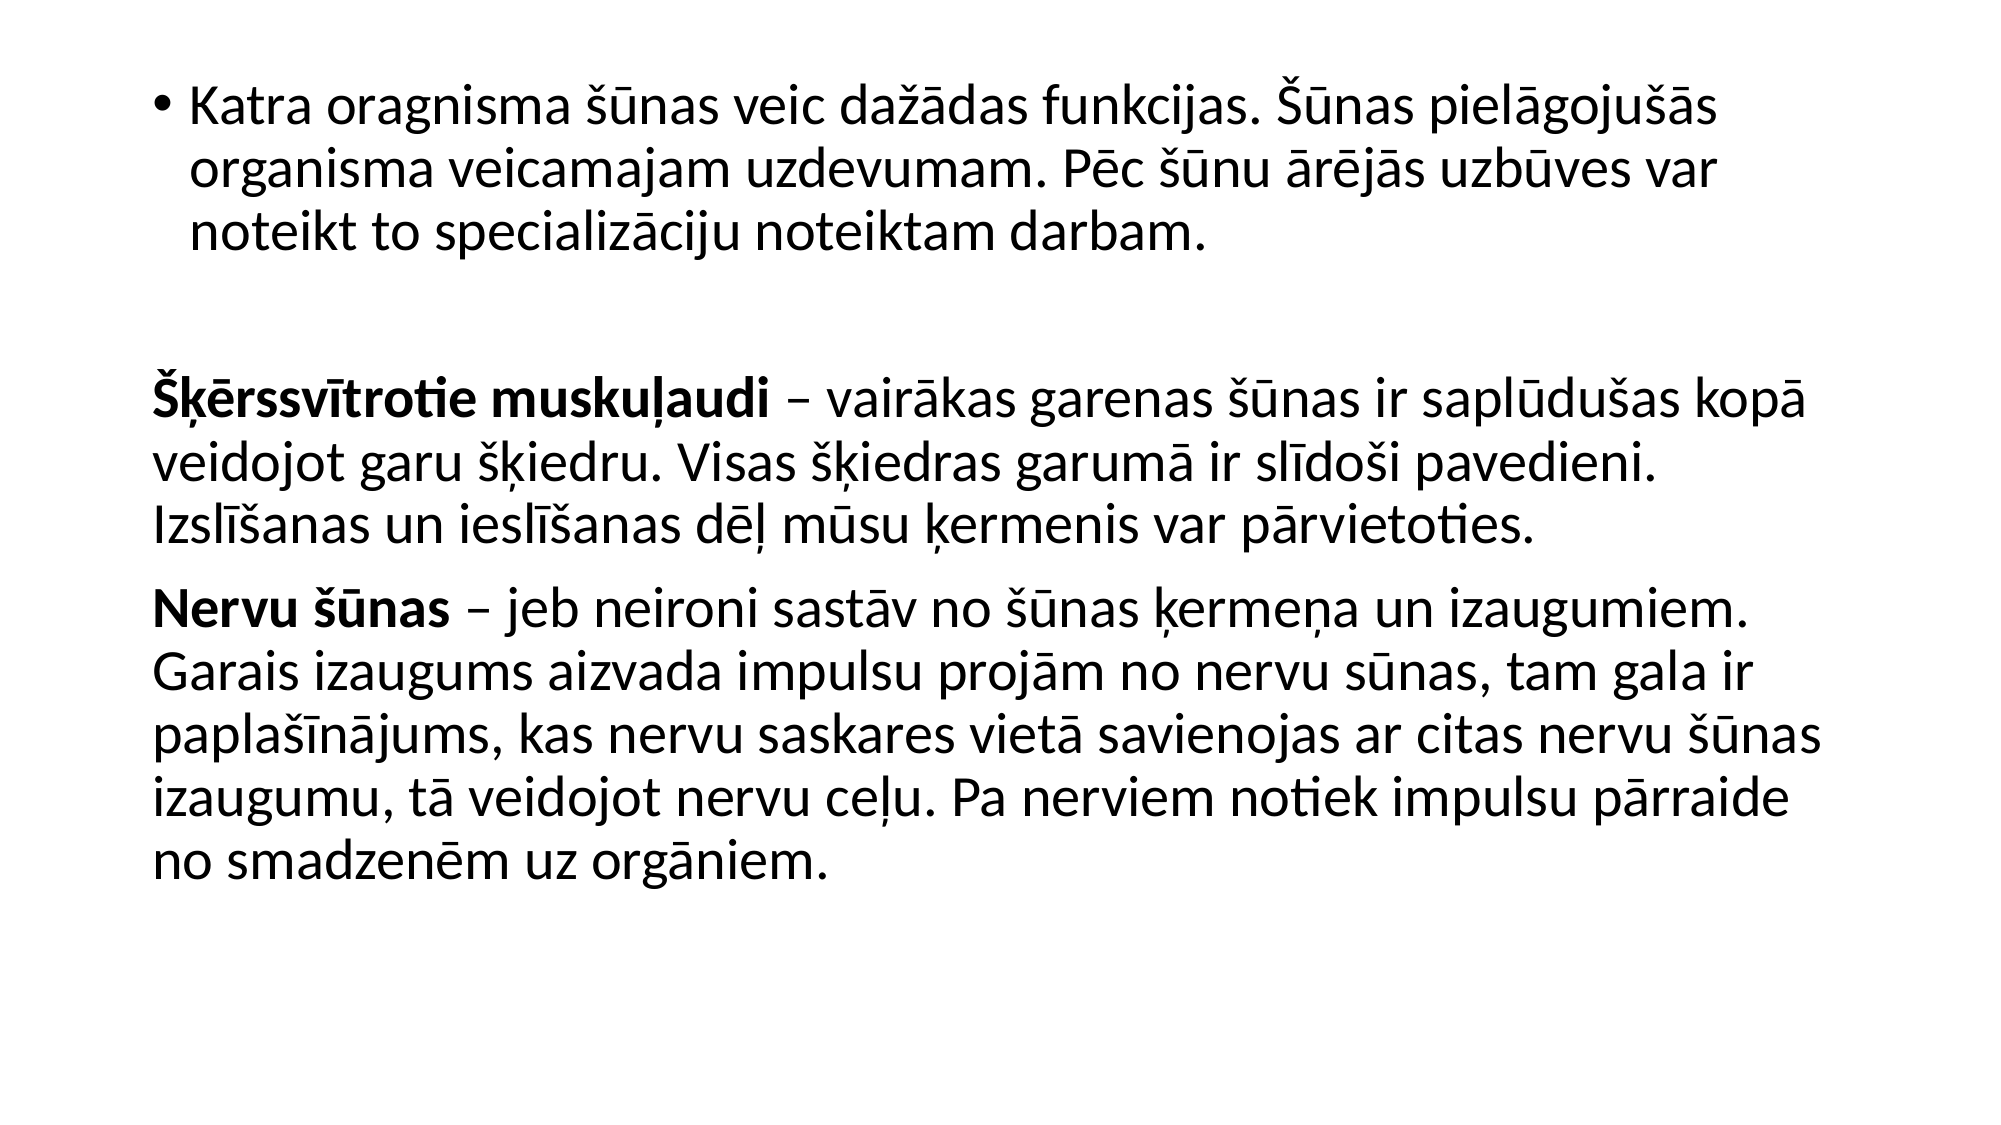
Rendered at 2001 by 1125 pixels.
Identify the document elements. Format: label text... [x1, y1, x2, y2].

list Katra oragnisma šūnas veic dažādas funkcijas. Šūnas pielāgojušās organisma veicamajam uzdevumam. Pēc šūnu ārējās uzbūves var noteikt to specializāciju noteiktam darbam. Šķērssvītrotie muskuļaudi – vairākas garenas šūnas ir saplūdušas kopā veidojot garu šķiedru. Visas šķiedras garumā ir slīdoši pavedieni. Izslīšanas un ieslīšanas dēļ mūsu ķermenis var pārvietoties. Nervu šūnas – jeb neironi sastāv no šūnas ķermeņa un izaugumiem. Garais izaugums aizvada impulsu projām no nervu sūnas, tam gala ir paplašīnājums, kas nervu saskares vietā savienojas ar citas nervu šūnas izaugumu, tā veidojot nervu ceļu. Pa nerviem notiek impulsu pārraide no smadzenēm uz orgāniem. [137, 66, 1863, 1014]
